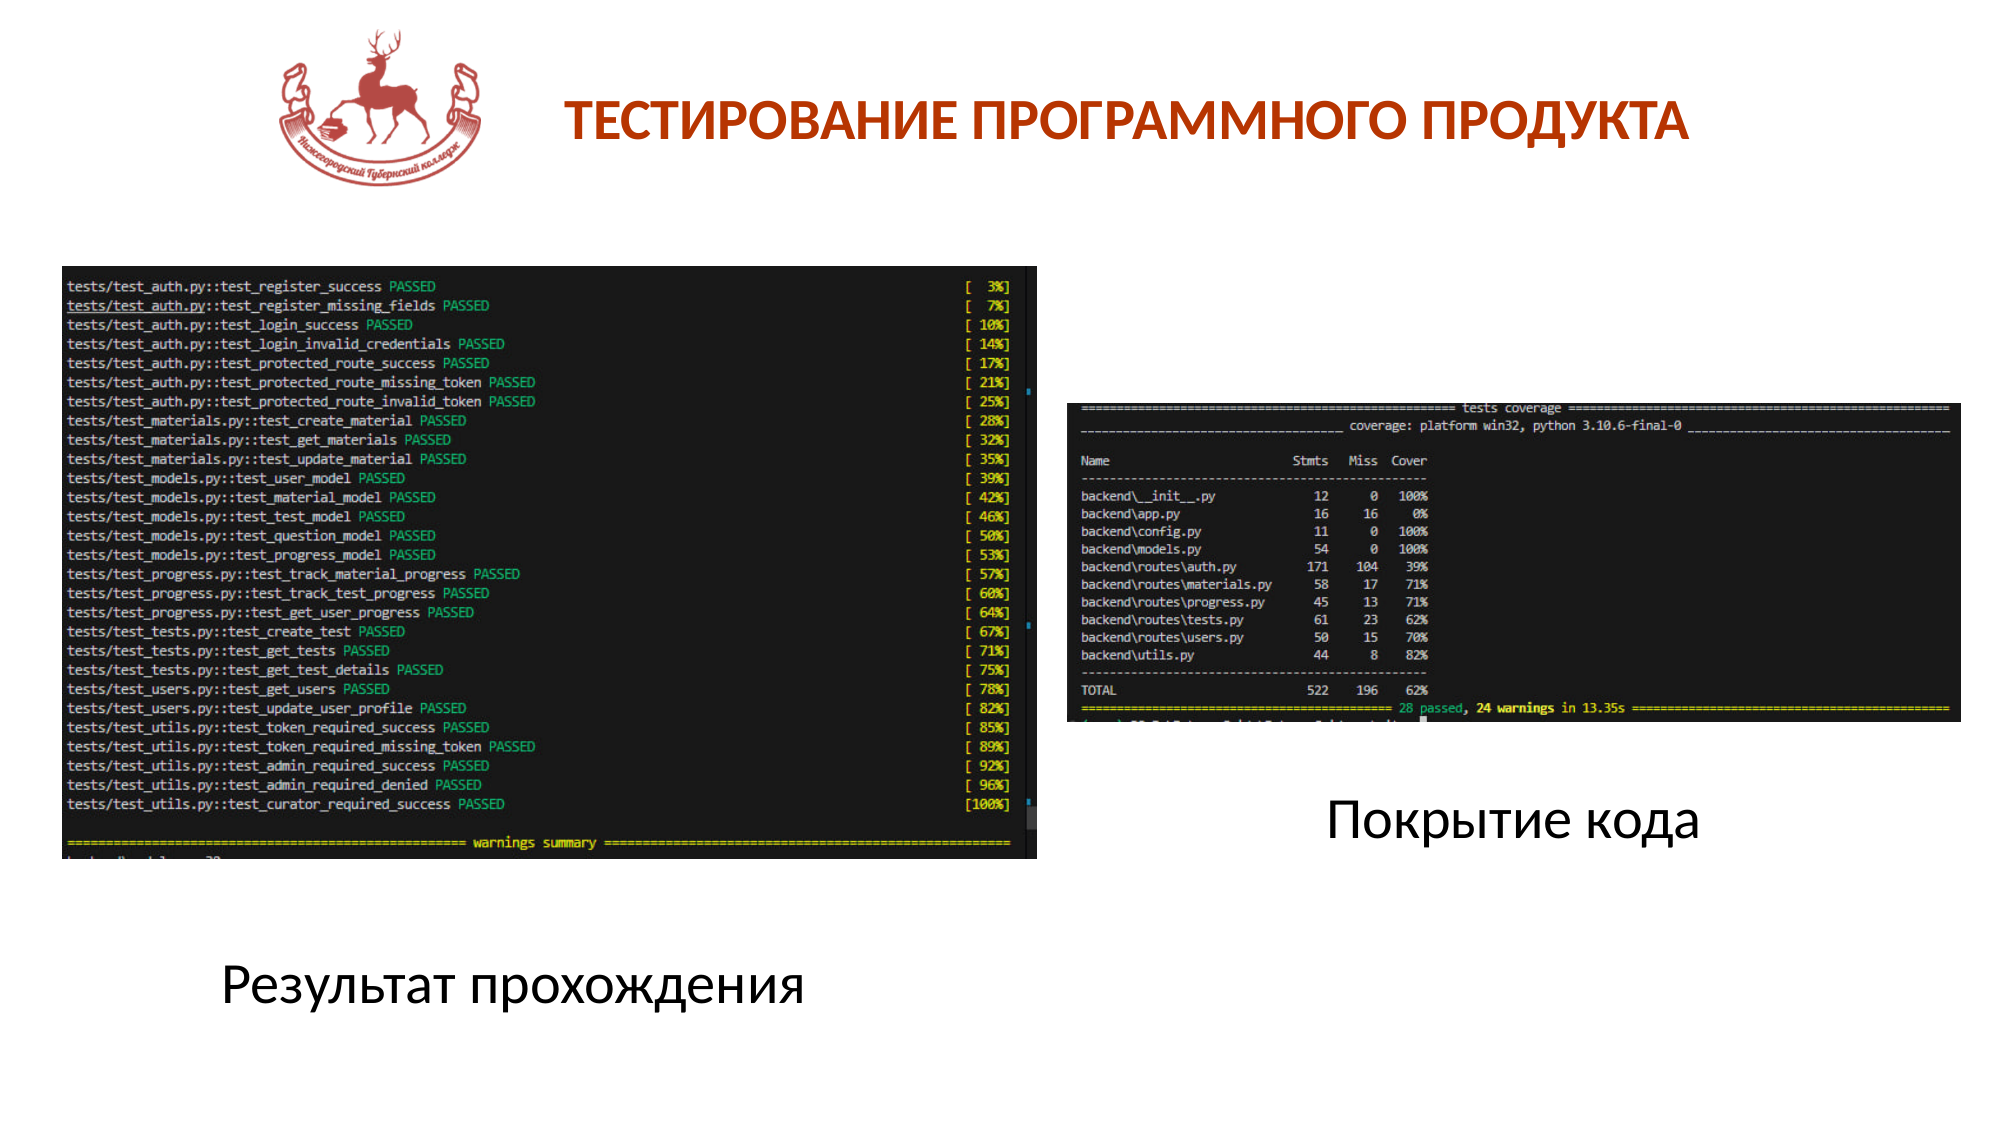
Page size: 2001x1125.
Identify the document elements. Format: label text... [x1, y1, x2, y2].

title Тестирование программного продукта [549, 68, 1760, 173]
text_box Покрытие кода [1136, 772, 1892, 858]
picture [1067, 403, 1961, 722]
picture [62, 266, 1037, 859]
picture [279, 29, 481, 188]
text_box Результат прохождения [136, 937, 892, 1023]
